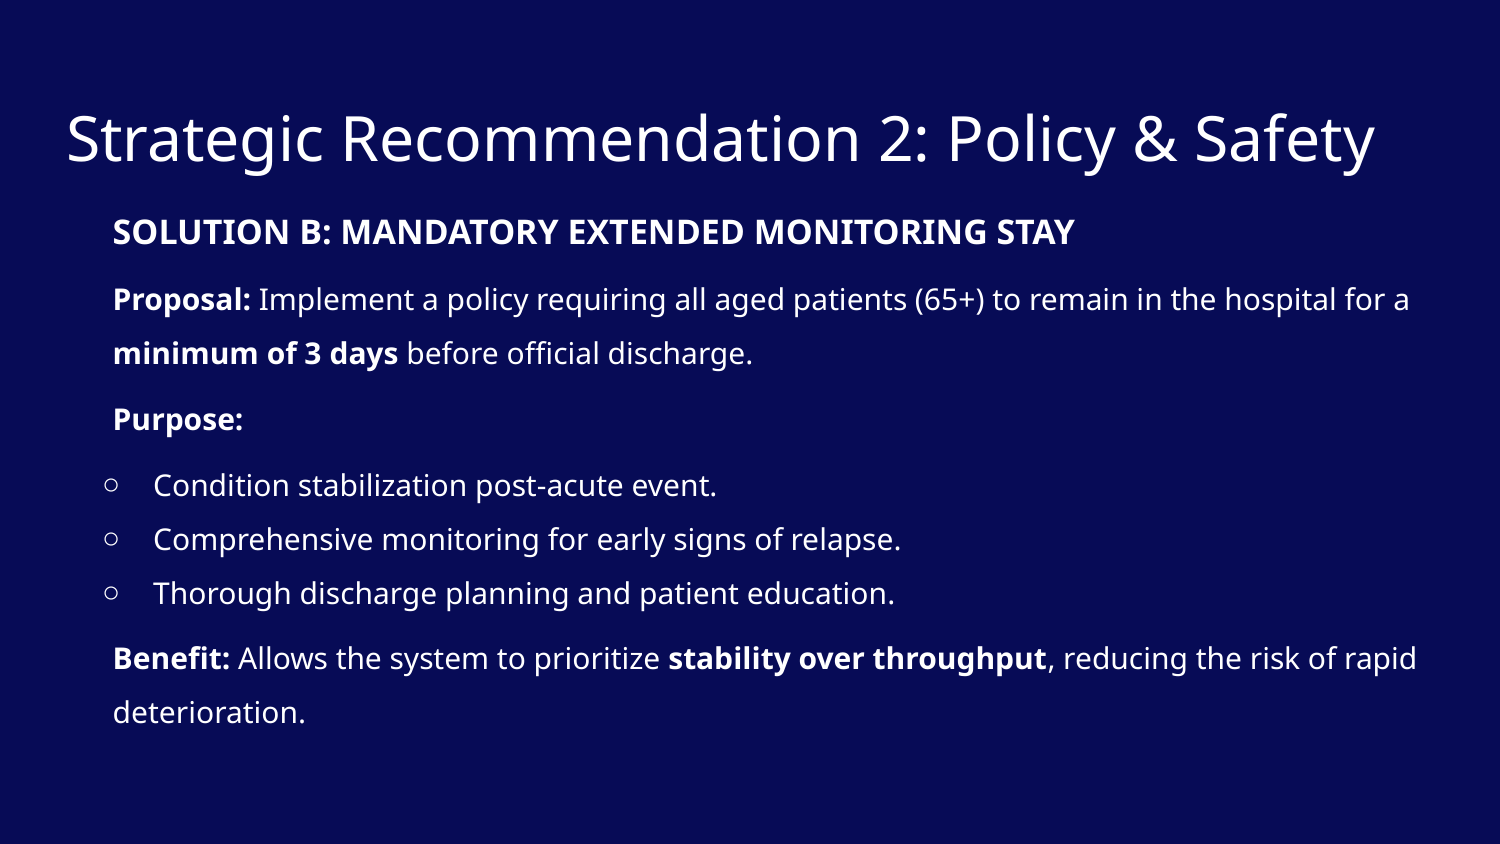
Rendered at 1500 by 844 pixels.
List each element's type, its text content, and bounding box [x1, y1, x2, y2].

title Strategic Recommendation 2: Policy & Safety [51, 72, 1449, 167]
list SOLUTION B: MANDATORY EXTENDED MONITORING STAY Proposal: Implement a policy requiring all aged patients (65+) to remain in the hospital for a minimum of 3 days before official discharge. Purpose: Condition stabilization post-acute event. Comprehensive monitoring for early signs of relapse. Thorough discharge planning and patient education. Benefit: Allows the system to prioritize stability over throughput, reducing the risk of rapid deterioration. [51, 189, 1449, 750]
